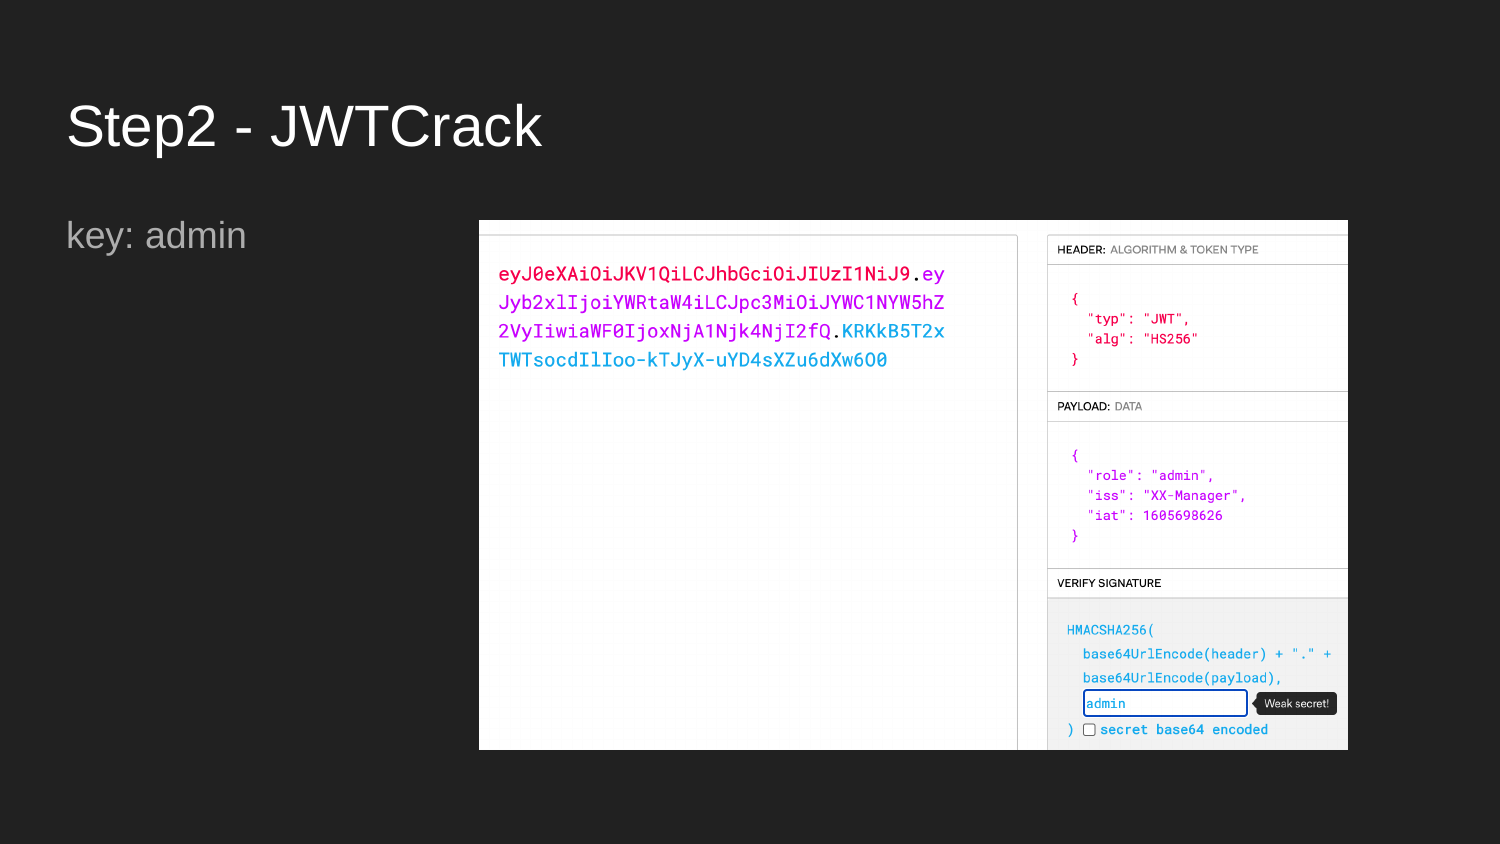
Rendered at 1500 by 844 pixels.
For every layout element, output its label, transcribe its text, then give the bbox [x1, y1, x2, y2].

list key: admin [51, 189, 1449, 750]
title Step2 - JWTCrack [51, 72, 1449, 167]
picture [479, 220, 1348, 750]
